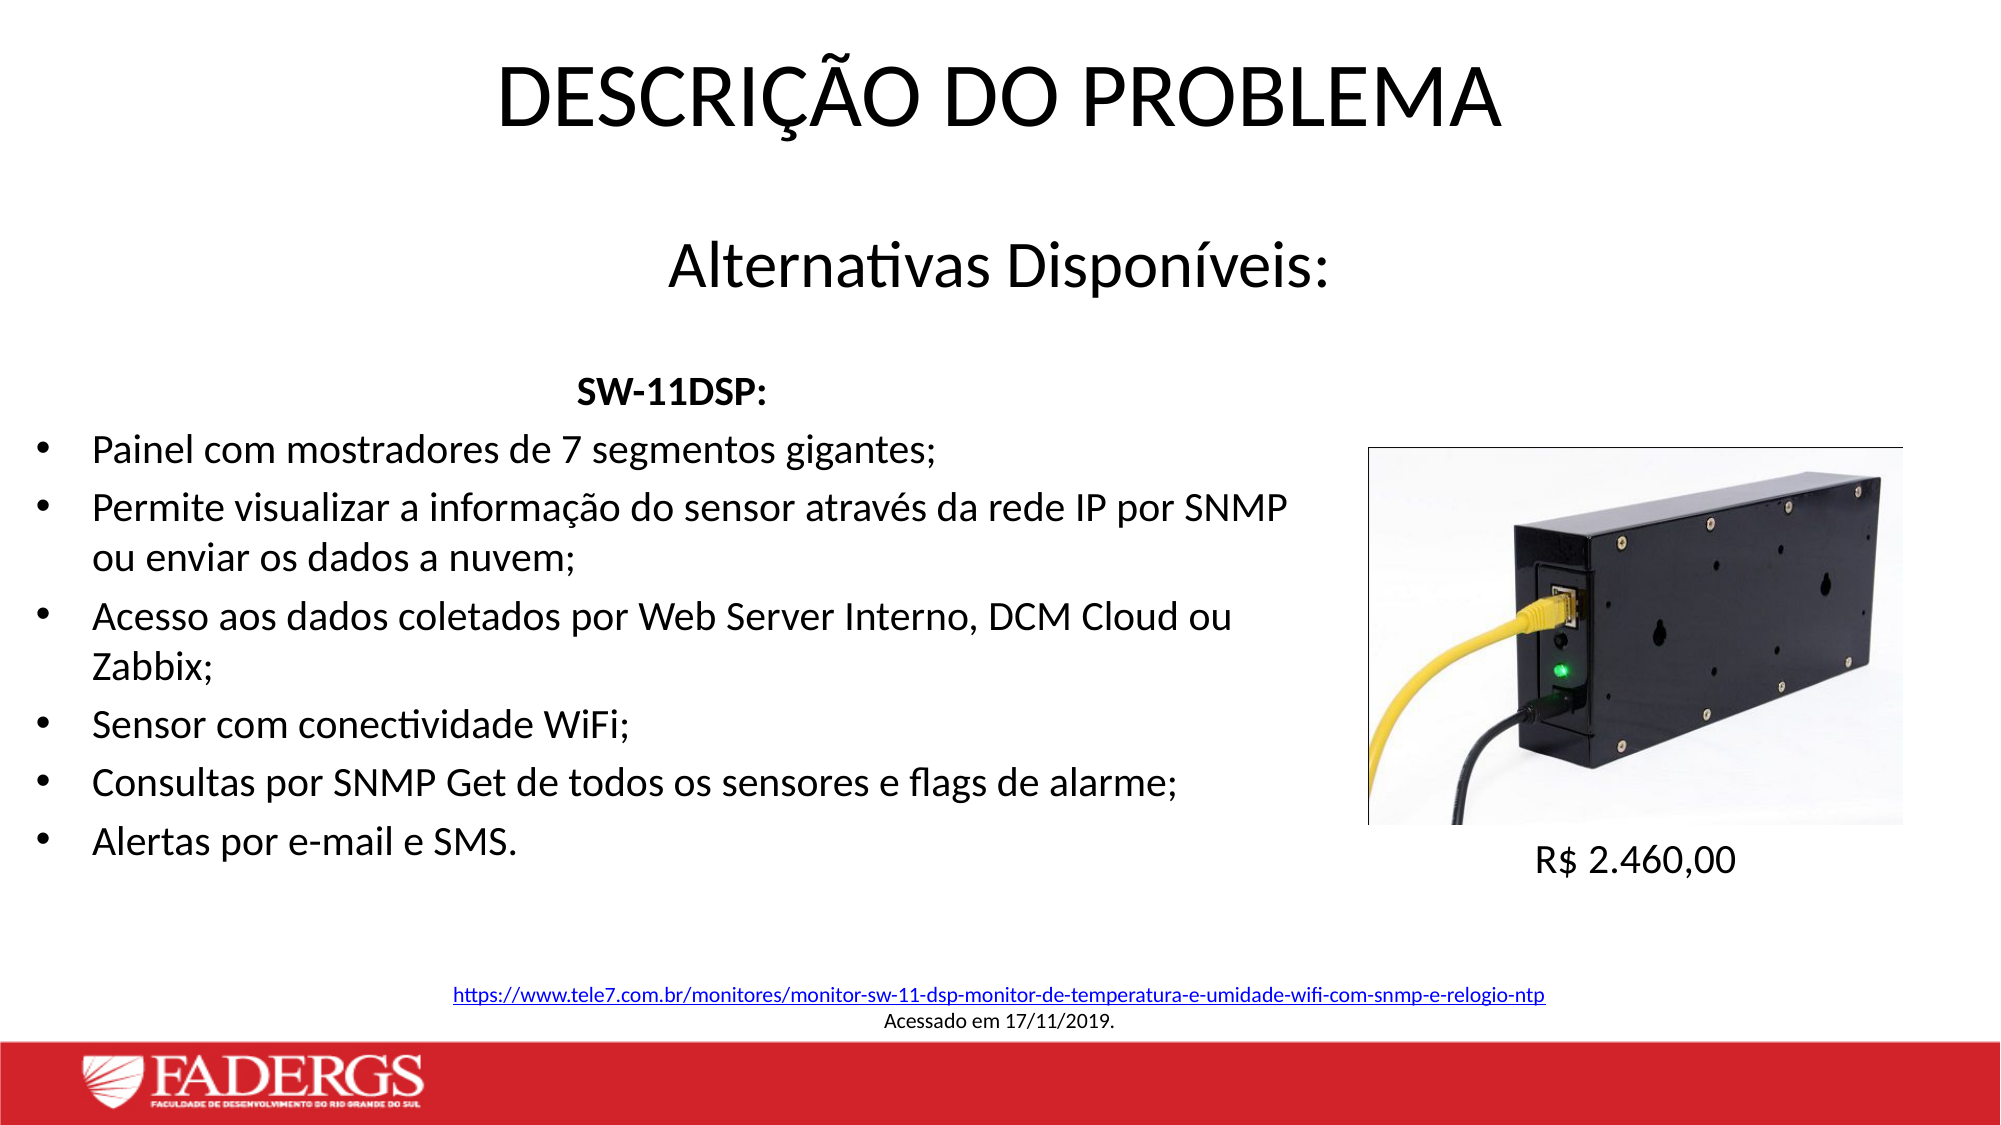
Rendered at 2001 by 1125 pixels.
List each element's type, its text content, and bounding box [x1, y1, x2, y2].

text_box DESCRIÇÃO DO PROBLEMA [187, 20, 1813, 159]
text_box SW-11DSP: Painel com mostradores de 7 segmentos gigantes; Permite visualizar a informação do sensor através da rede IP por SNMP ou enviar os dados a nuvem; Acesso aos dados coletados por Web Server Interno, DCM Cloud ou Zabbix; Sensor com conectividade WiFi; Consultas por SNMP Get de todos os sensores e flags de alarme; Alertas por e-mail e SMS. [19, 355, 1326, 918]
picture [0, 0, 2000, 972]
text_box R$ 2.460,00 [1520, 833, 1752, 890]
text_box https://www.tele7.com.br/monitores/monitor-sw-11-dsp-monitor-de-temperatura-e-umidade-wifi-com-snmp-e-relogio-ntp Acessado em 17/11/2019. [0, 972, 2000, 1041]
text_box Alternativas Disponíveis: [187, 213, 1813, 300]
picture [0, 1041, 2000, 1125]
